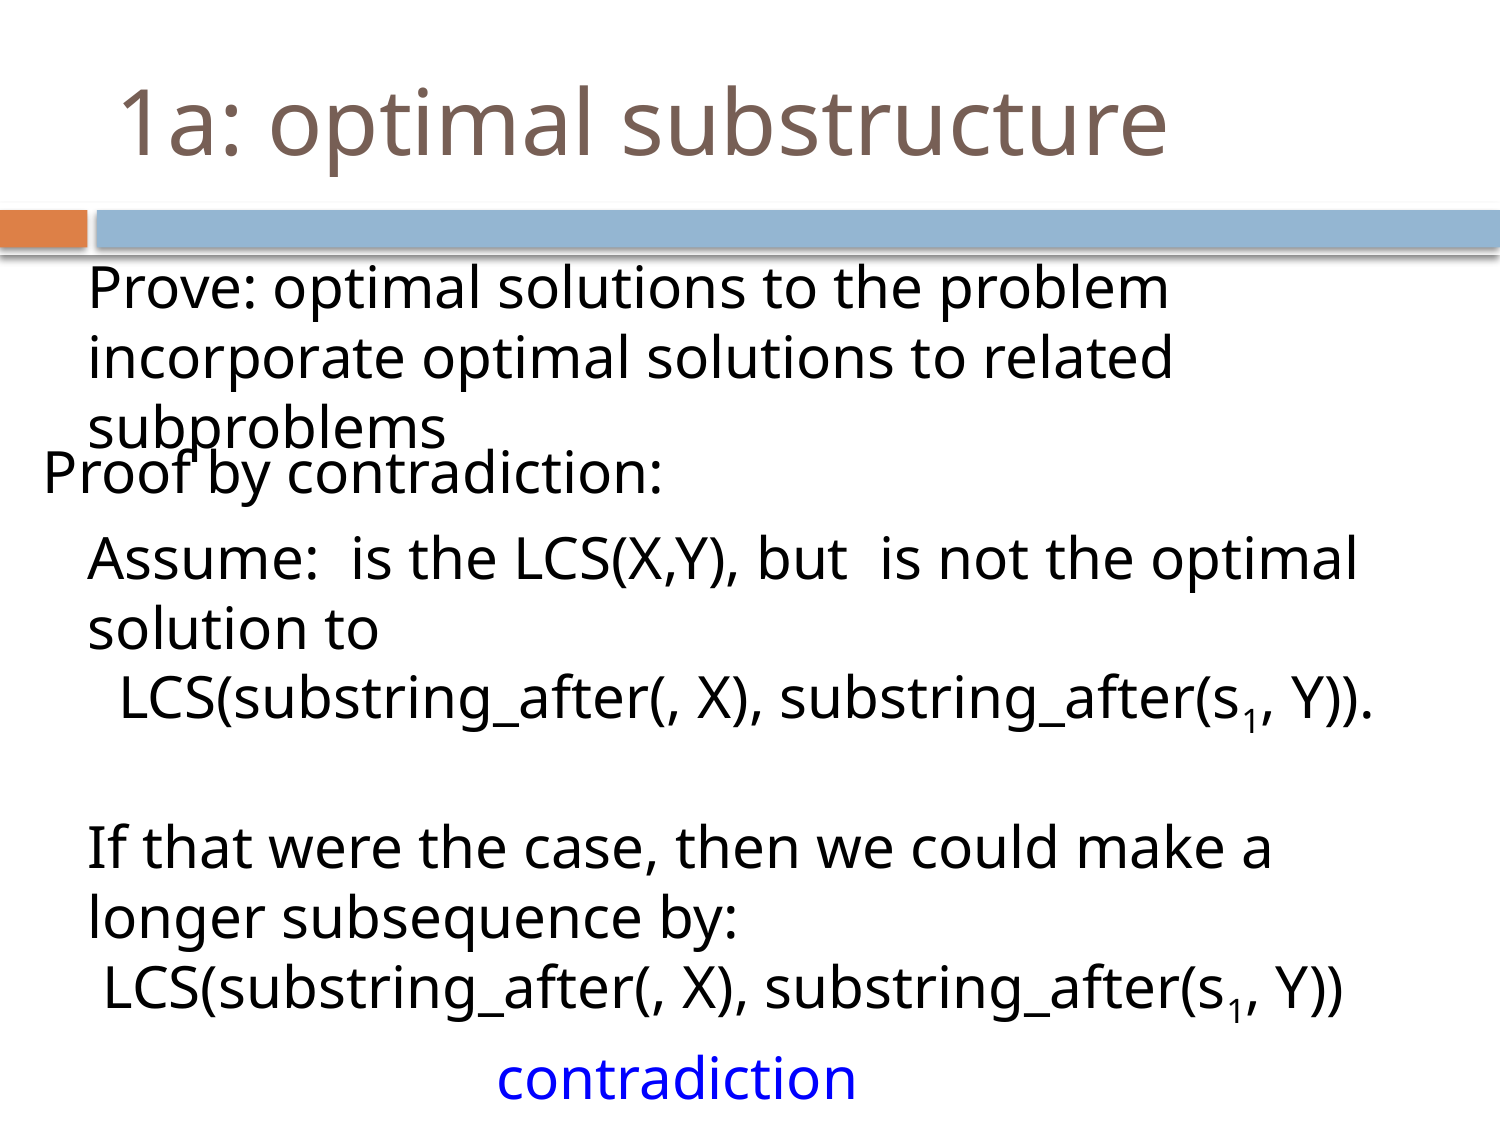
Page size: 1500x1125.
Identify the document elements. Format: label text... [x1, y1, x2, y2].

text_box Proof by contradiction: [28, 427, 679, 513]
text_box contradiction [481, 1033, 873, 1119]
text_box Prove: optimal solutions to the problem incorporate optimal solutions to related subproblems [72, 242, 1416, 468]
title 1a: optimal substructure [100, 37, 1438, 200]
